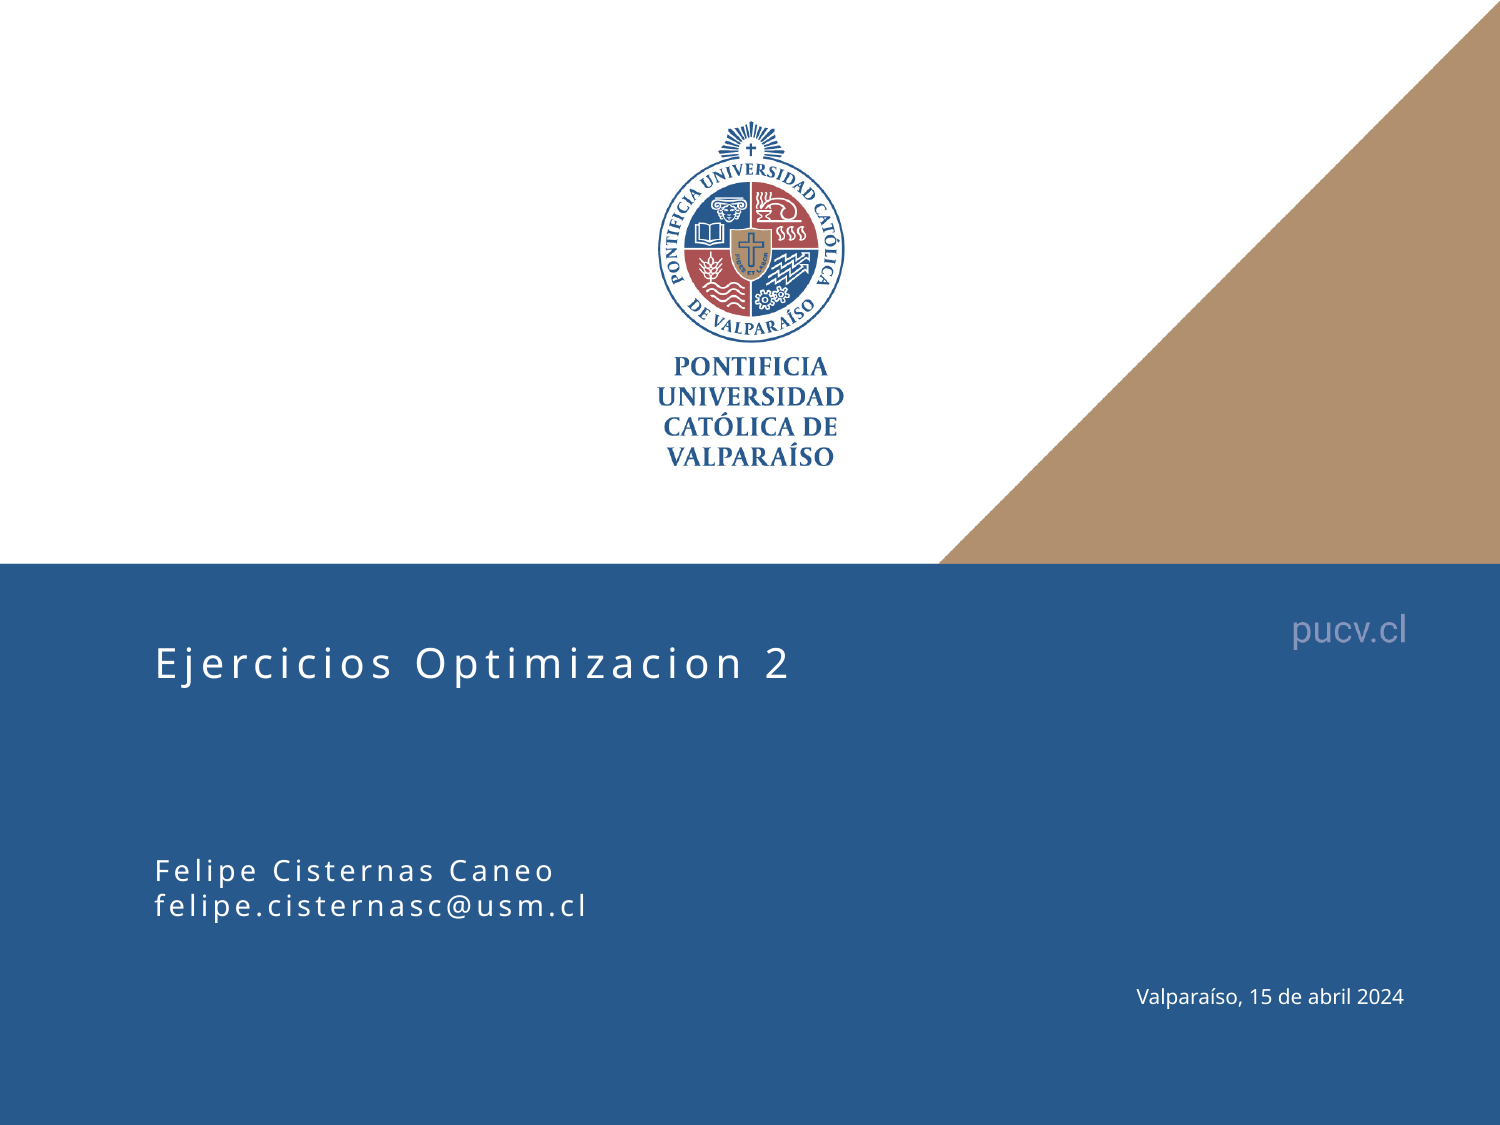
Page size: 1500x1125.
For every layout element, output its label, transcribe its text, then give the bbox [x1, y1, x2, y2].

text_box Valparaíso, 15 de abril 2024 [1041, 976, 1419, 1016]
text_box Ejercicios Optimizacion 2 [139, 629, 1072, 695]
picture [0, 0, 1500, 1125]
text_box Felipe Cisternas Caneo felipe.cisternasc@usm.cl [139, 844, 772, 930]
